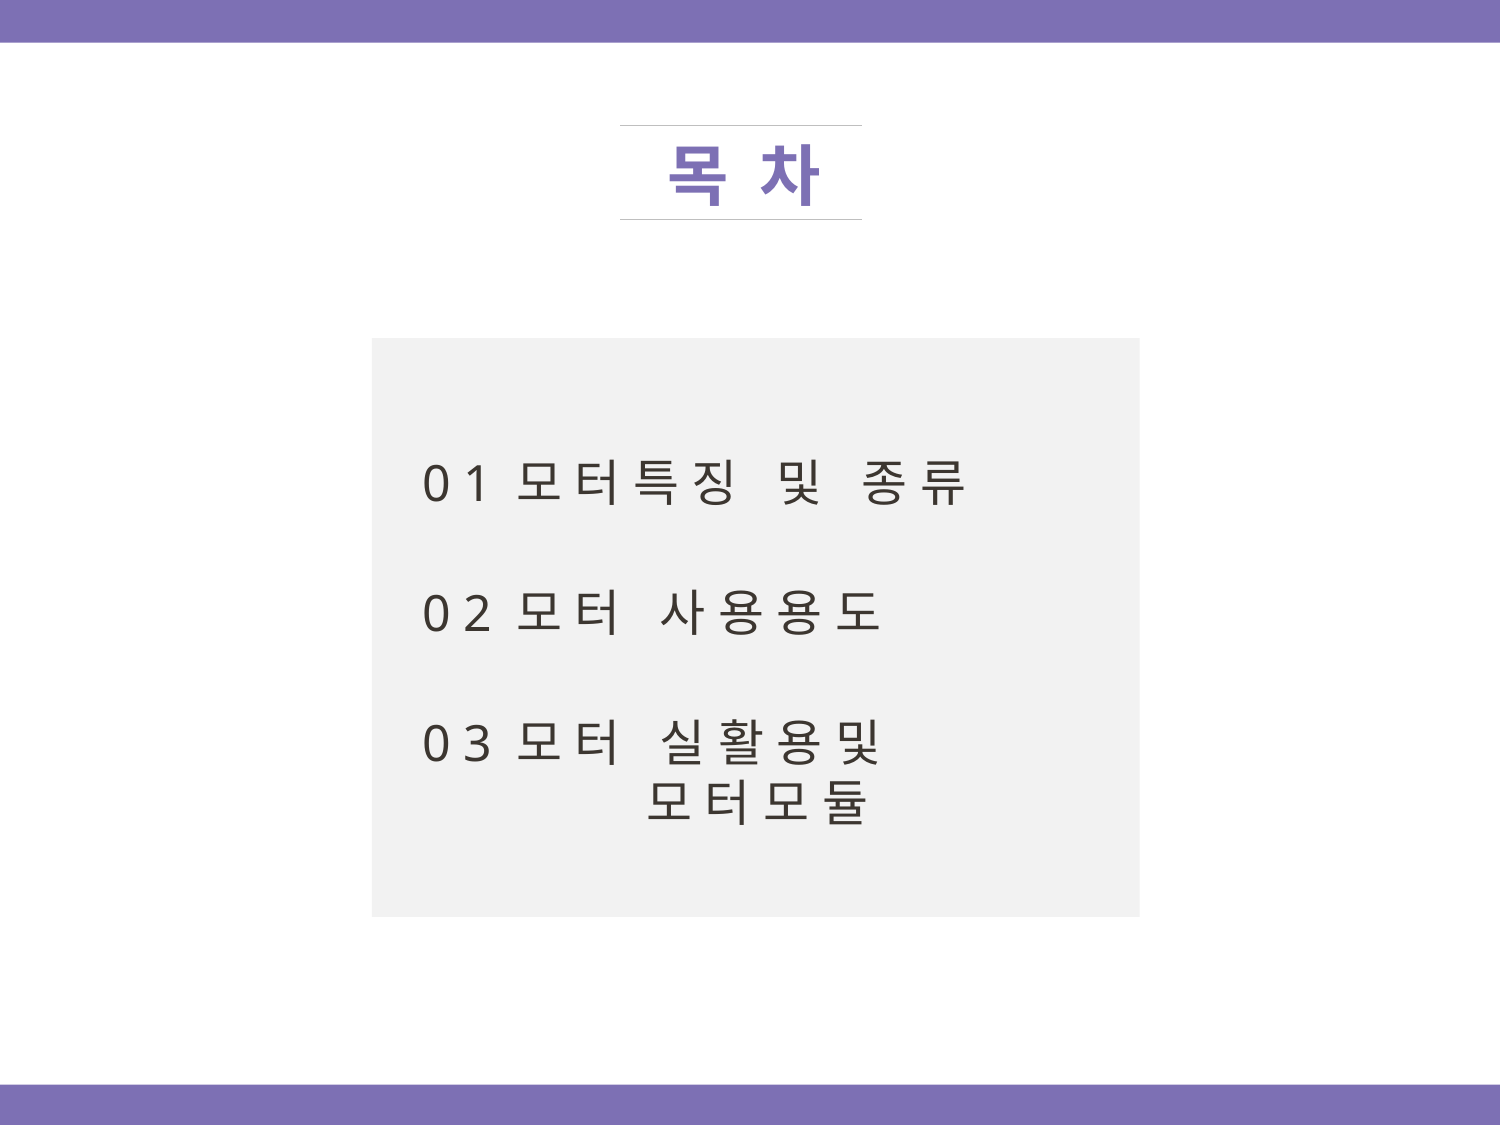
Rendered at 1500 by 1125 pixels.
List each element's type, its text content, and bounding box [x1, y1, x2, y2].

text_box [0, 1084, 1500, 1125]
text_box [0, 0, 1500, 44]
text_box 02모터 사용용도 [407, 574, 1058, 649]
text_box 목 차 [608, 126, 880, 222]
text_box 03모터 실활용및 모터모듈 [407, 704, 1058, 839]
text_box 01모터특징 및 종류 [407, 444, 1058, 520]
text_box [371, 337, 1141, 918]
